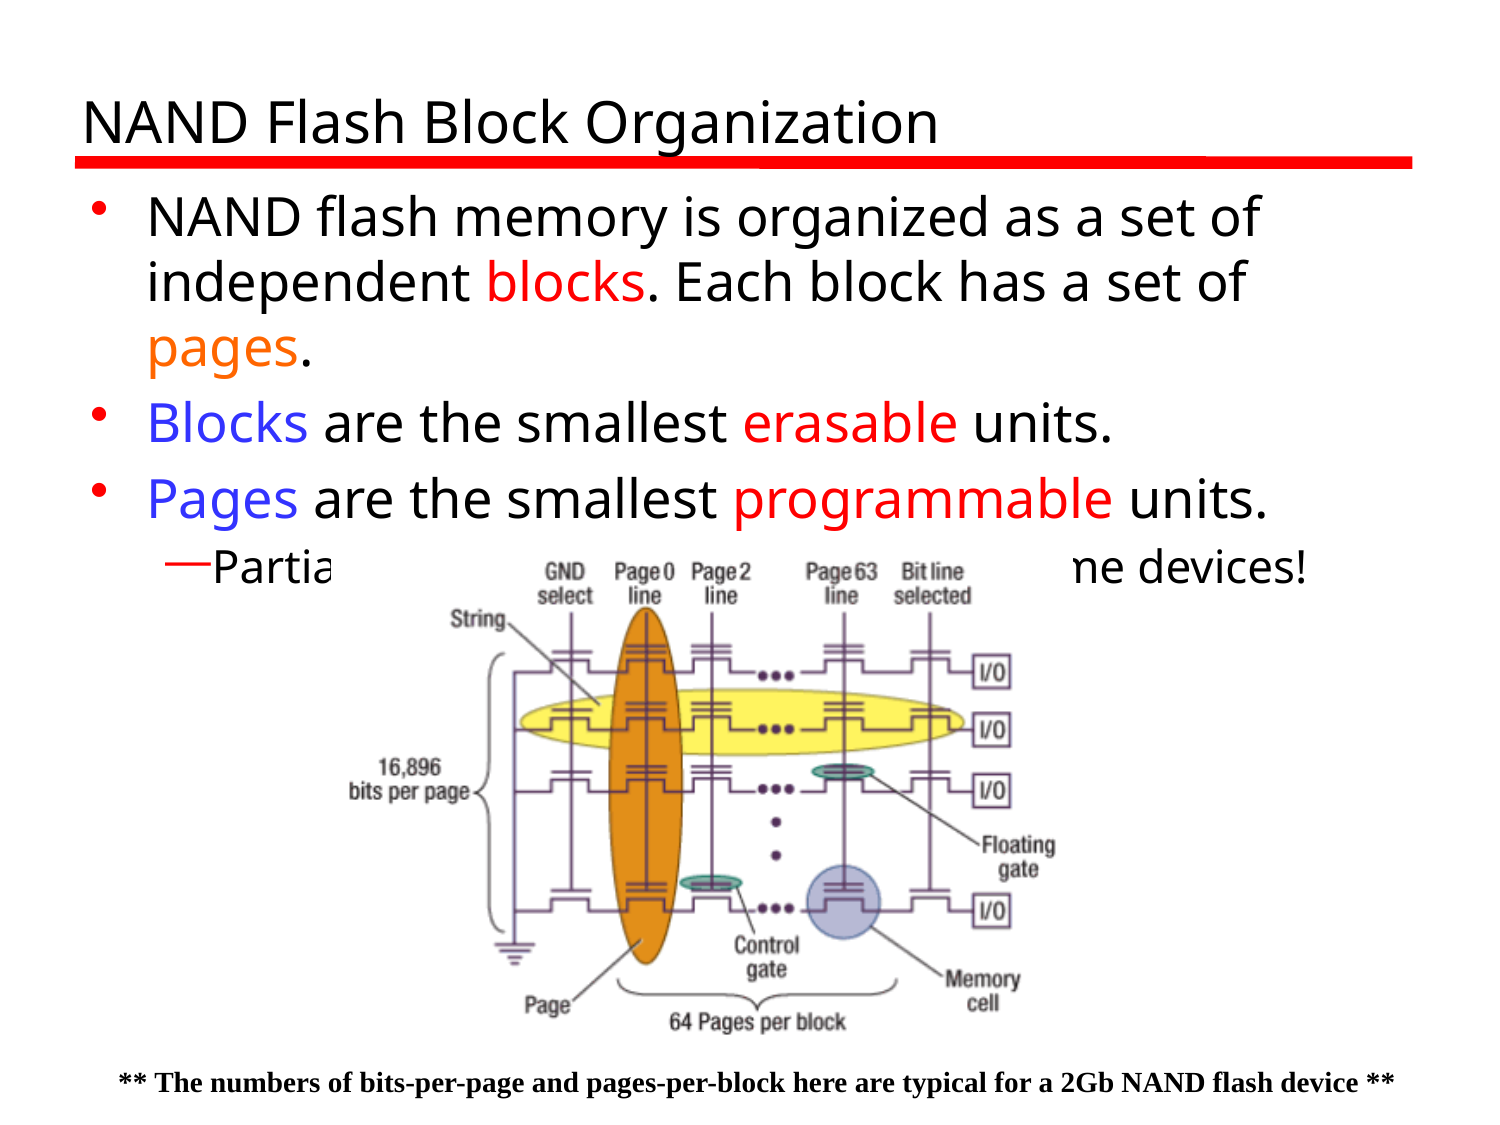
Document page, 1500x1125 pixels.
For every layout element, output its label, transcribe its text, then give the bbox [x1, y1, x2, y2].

list NAND flash memory is organized as a set of independent blocks. Each block has a set of pages. Blocks are the smallest erasable units. Pages are the smallest programmable units. Partial pages can be programmed in some devices! [75, 174, 1417, 1100]
picture [330, 546, 1074, 1048]
title NAND Flash Block Organization [66, 24, 1413, 163]
text_box ** The numbers of bits-per-page and pages-per-block here are typical for a 2Gb NAND flash device ** [103, 1055, 1412, 1106]
